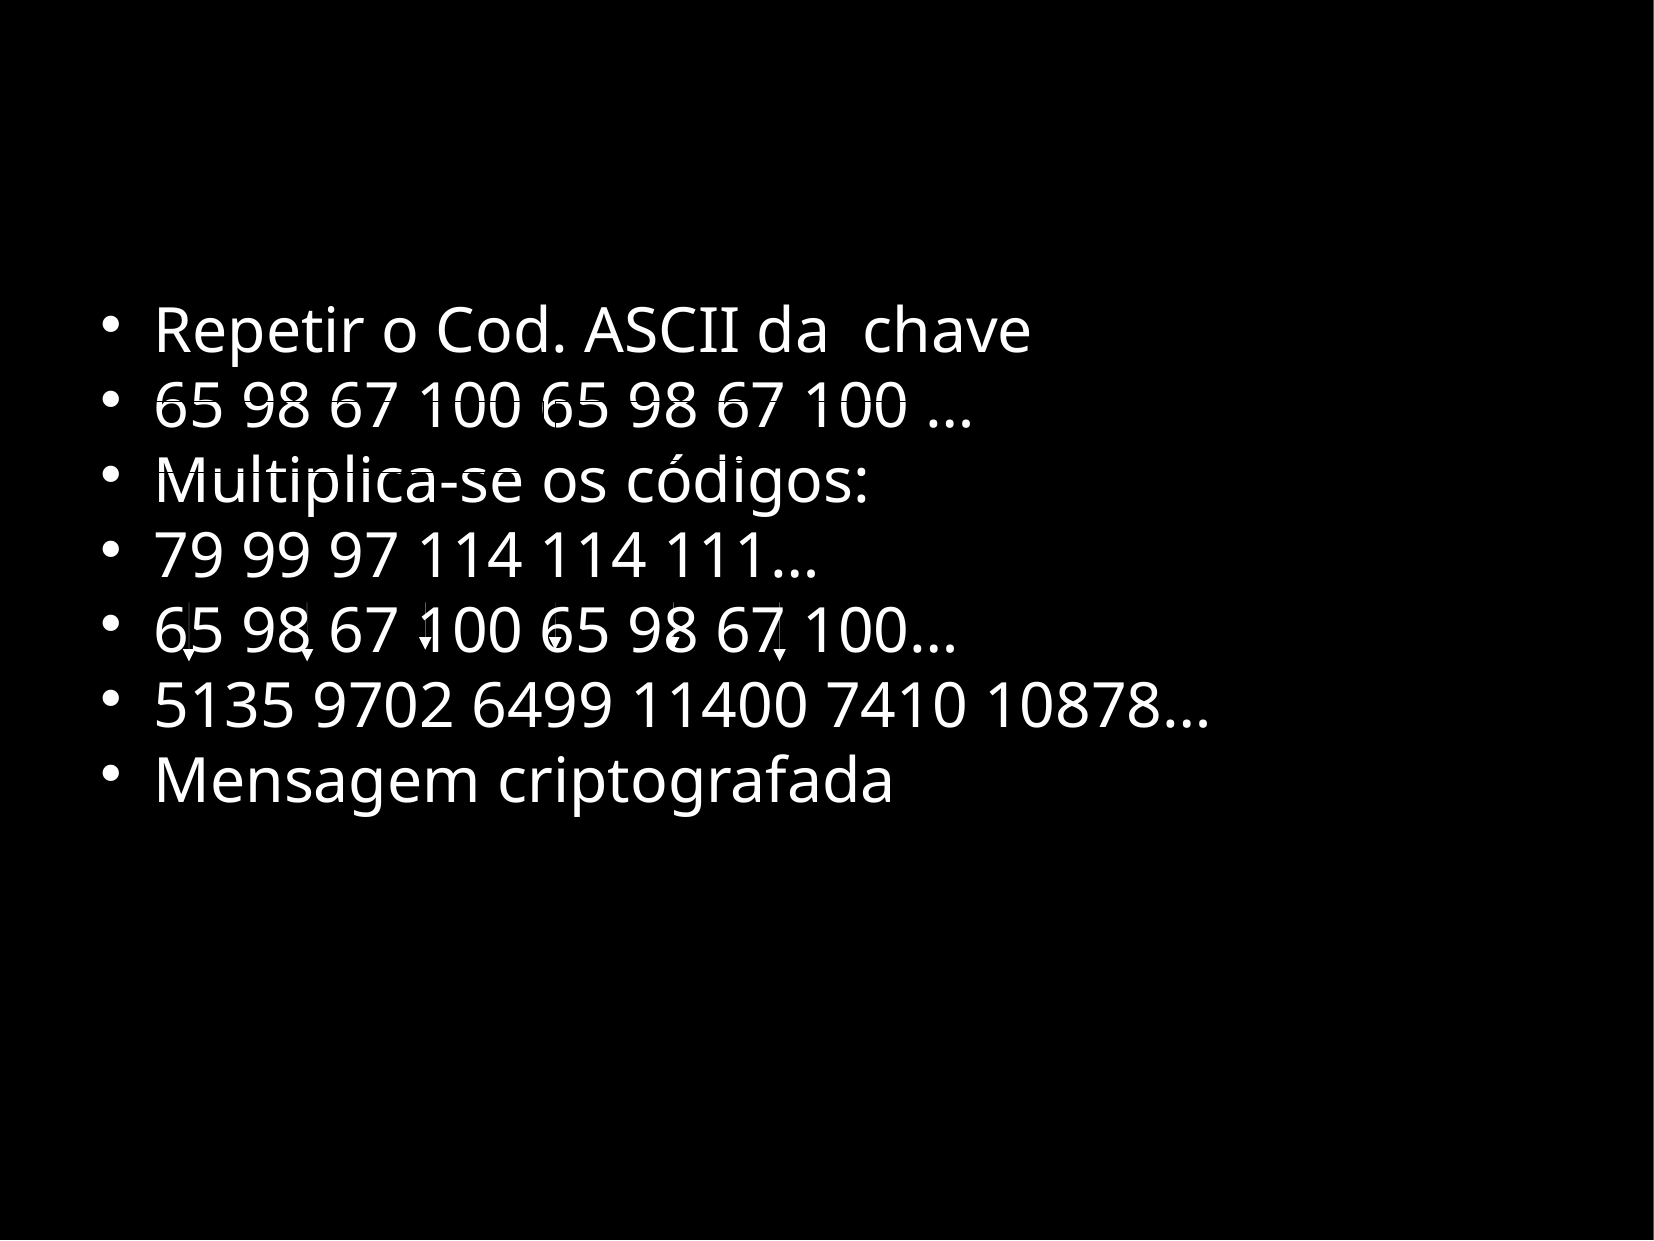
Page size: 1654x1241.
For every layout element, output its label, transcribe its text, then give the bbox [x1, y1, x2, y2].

text_box [182, 602, 196, 662]
text_box [548, 602, 562, 650]
text_box [300, 602, 314, 662]
text_box [419, 602, 432, 650]
text_box [773, 602, 786, 662]
text_box [667, 602, 680, 650]
text_box Repetir o Cod. ASCII da chave 65 98 67 100 65 98 67 100 … Multiplica-se os códigos: 79 99 97 114 114 111… 65 98 67 100 65 98 67 100… 5135 9702 6499 11400 7410 10878… Mensagem criptografada [82, 290, 1571, 1010]
